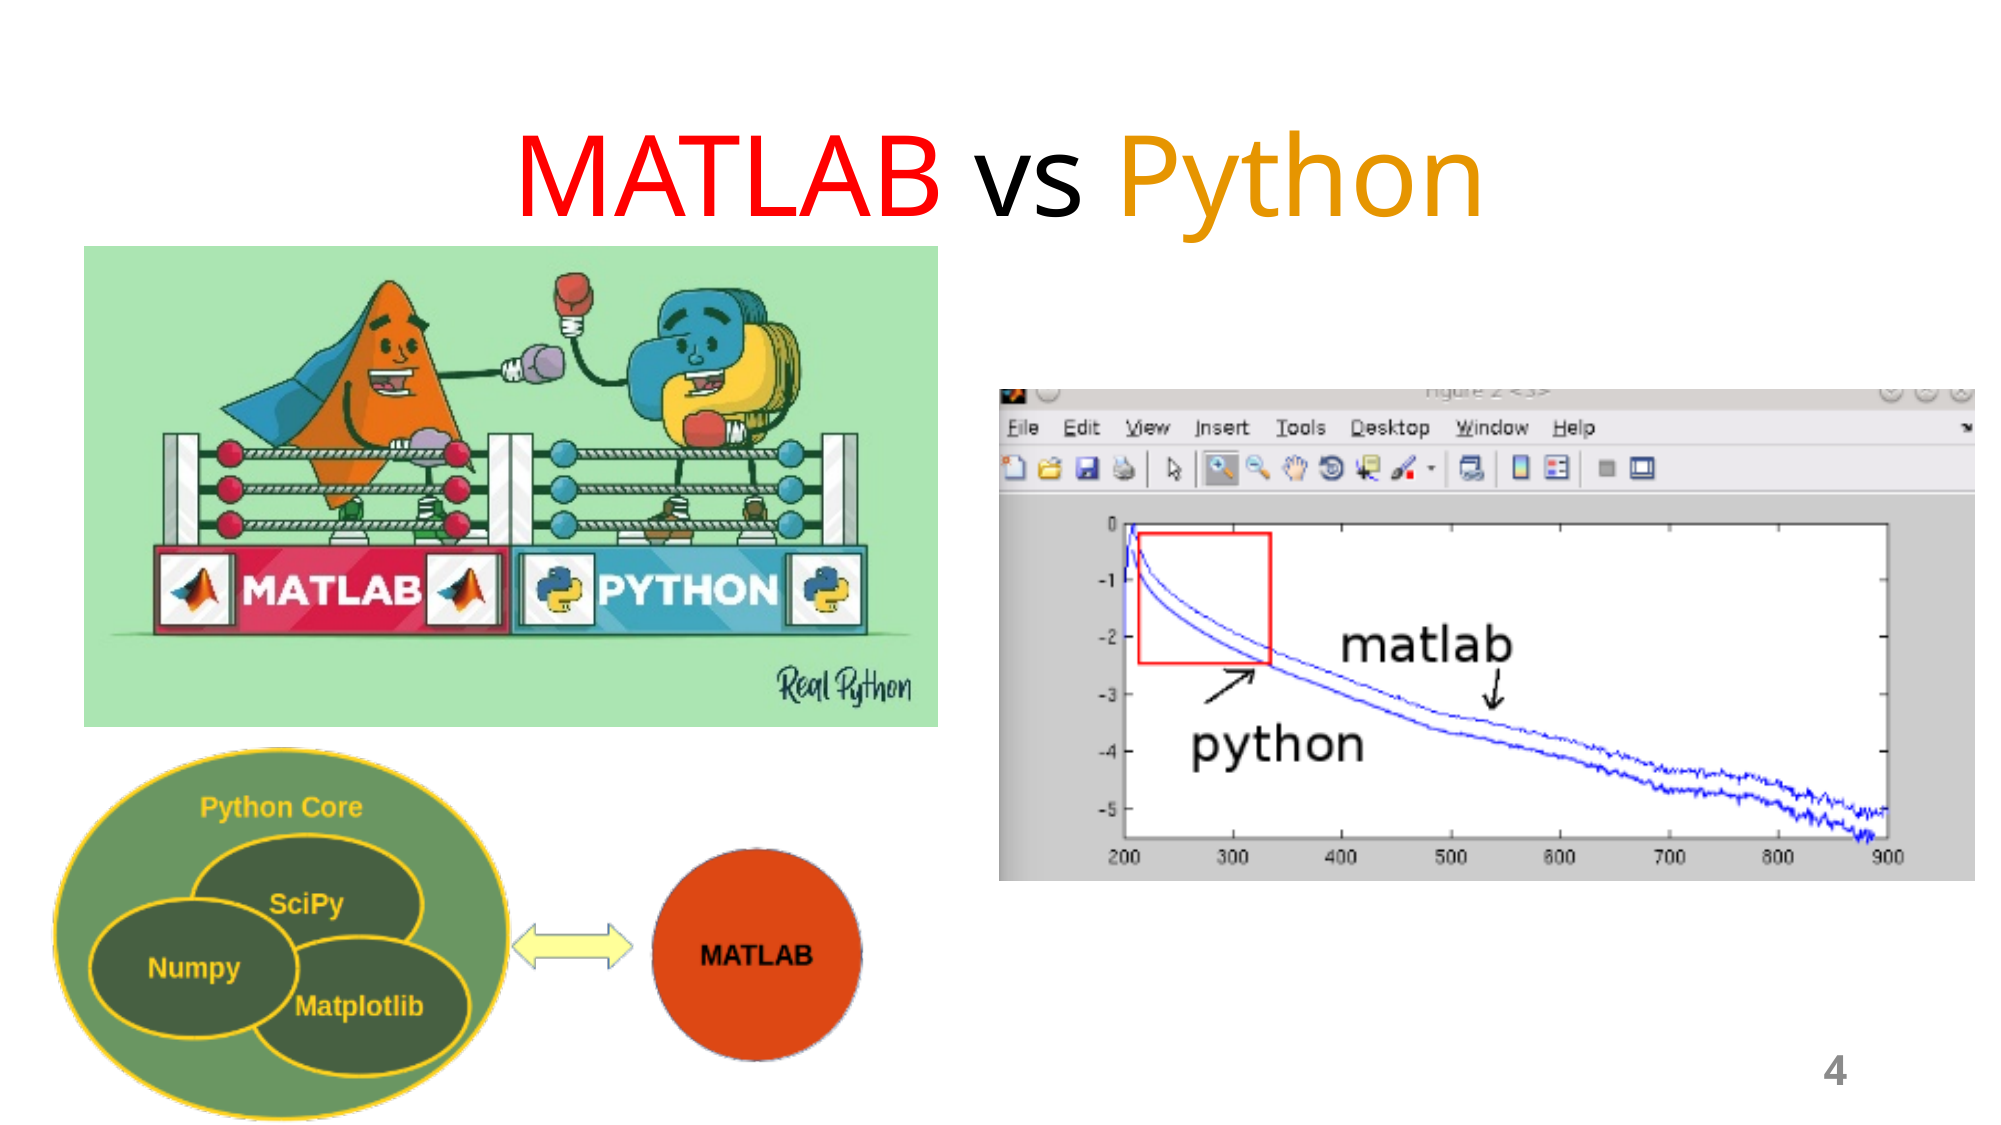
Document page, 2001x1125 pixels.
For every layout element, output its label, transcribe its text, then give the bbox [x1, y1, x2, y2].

picture [999, 389, 1975, 881]
title MATLAB vs Python [137, 29, 1863, 247]
picture [48, 746, 865, 1125]
slide_number 4 [1412, 1042, 1863, 1103]
picture [84, 246, 938, 727]
